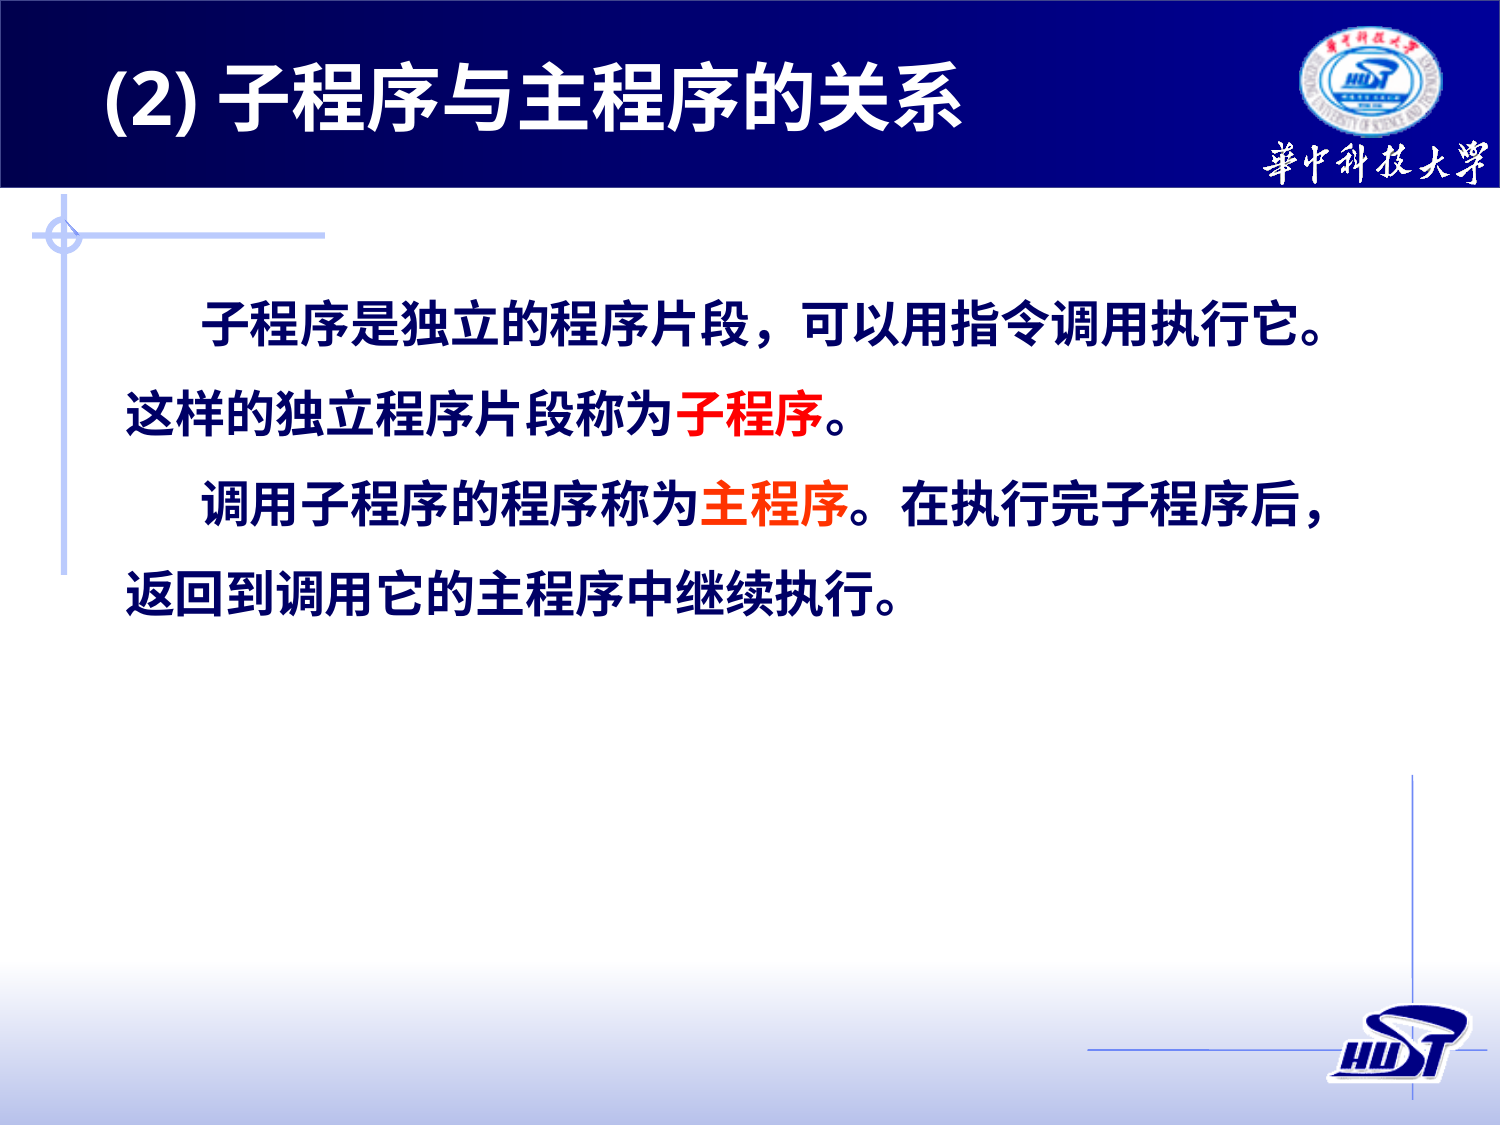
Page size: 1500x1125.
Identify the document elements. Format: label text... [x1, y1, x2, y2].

picture [1262, 140, 1488, 185]
text_box 子程序是独立的程序片段，可以用指令调用执行它。这样的独立程序片段称为子程序。 调用子程序的程序称为主程序。在执行完子程序后，返回到调用它的主程序中继续执行。 [48, 255, 1349, 669]
text_box (2)子程序与主程序的关系 [89, 42, 1308, 148]
picture [1299, 26, 1443, 138]
